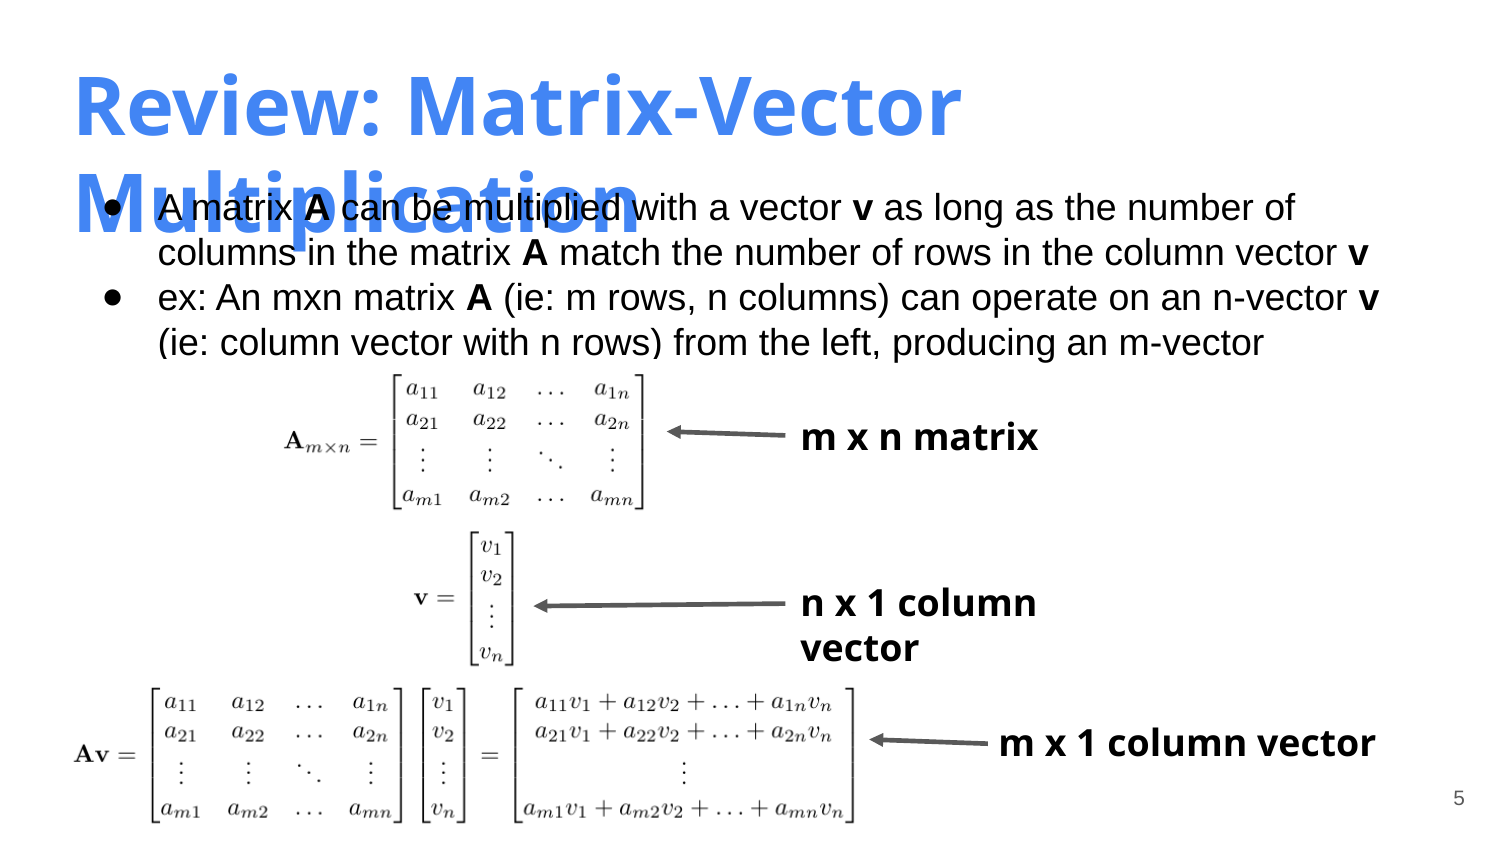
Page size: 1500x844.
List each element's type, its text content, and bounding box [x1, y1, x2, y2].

text_box A matrix A can be multiplied with a vector v as long as the number of columns in the matrix A match the number of rows in the column vector v ex: An mxn matrix A (ie: m rows, n columns) can operate on an n-vector v (ie: column vector with n rows) from the left, producing an m-vector [67, 167, 1433, 378]
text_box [868, 739, 989, 744]
text_box m x n matrix [887, 397, 1072, 473]
picture [24, 358, 883, 844]
text_box Review: Matrix-Vector Multiplication [57, 39, 1500, 265]
text_box m x 1 column vector [983, 703, 1448, 779]
text_box n x 1 column vector [887, 563, 1169, 684]
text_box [666, 431, 786, 437]
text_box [533, 603, 786, 607]
slide_number ‹#› [1389, 764, 1480, 830]
